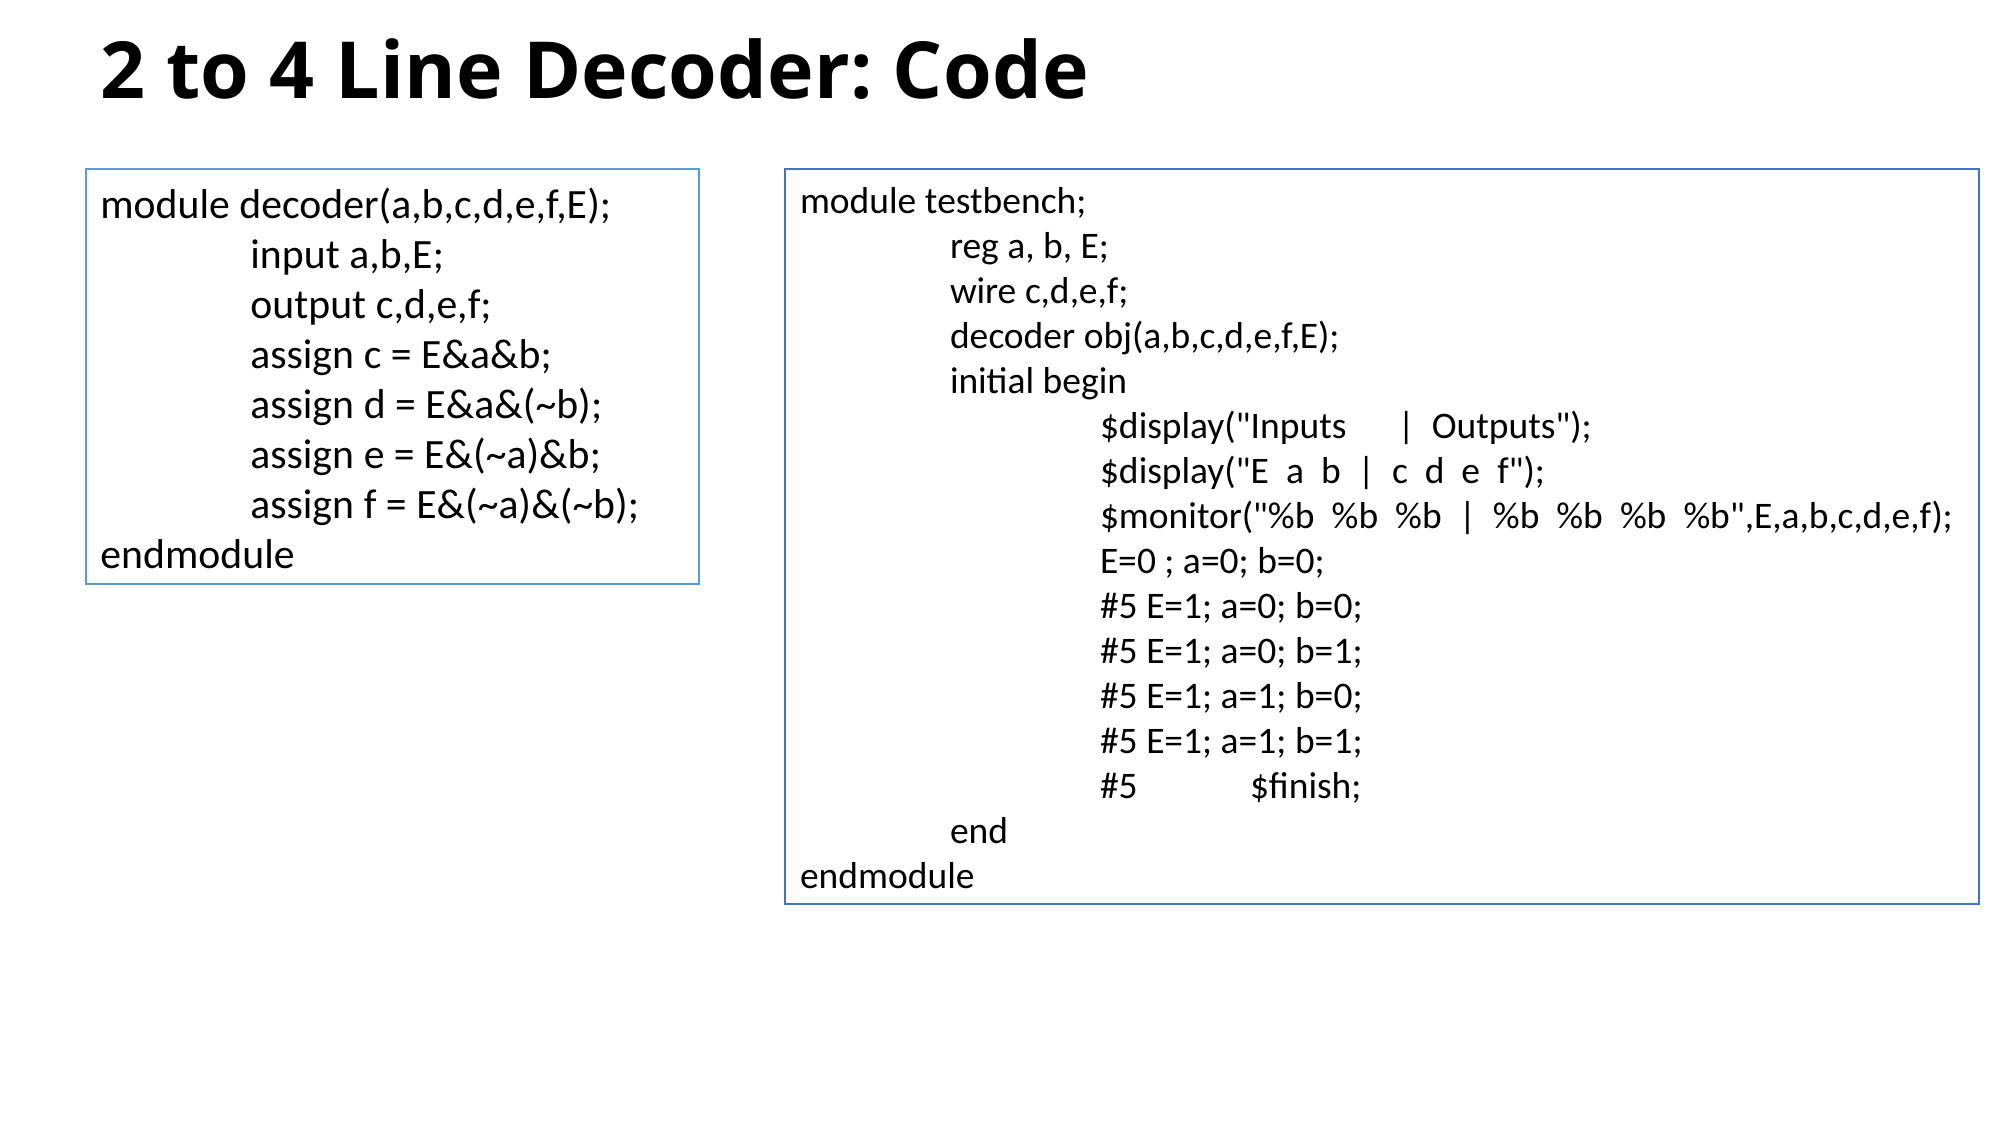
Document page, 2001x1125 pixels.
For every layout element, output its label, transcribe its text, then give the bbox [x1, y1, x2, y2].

text_box module decoder(a,b,c,d,e,f,E); input a,b,E; output c,d,e,f; assign c = E&a&b; assign d = E&a&(~b); assign e = E&(~a)&b; assign f = E&(~a)&(~b); endmodule [85, 168, 700, 585]
title 2 to 4 Line Decoder: Code [85, 22, 1863, 124]
text_box module testbench; reg a, b, E; wire c,d,e,f; decoder obj(a,b,c,d,e,f,E); initial begin $display("Inputs | Outputs"); $display("E a b | c d e f"); $monitor("%b %b %b | %b %b %b %b",E,a,b,c,d,e,f); E=0 ; a=0; b=0; #5 E=1; a=0; b=0; #5 E=1; a=0; b=1; #5 E=1; a=1; b=0; #5 E=1; a=1; b=1; #5 $finish; end endmodule [784, 168, 1980, 905]
